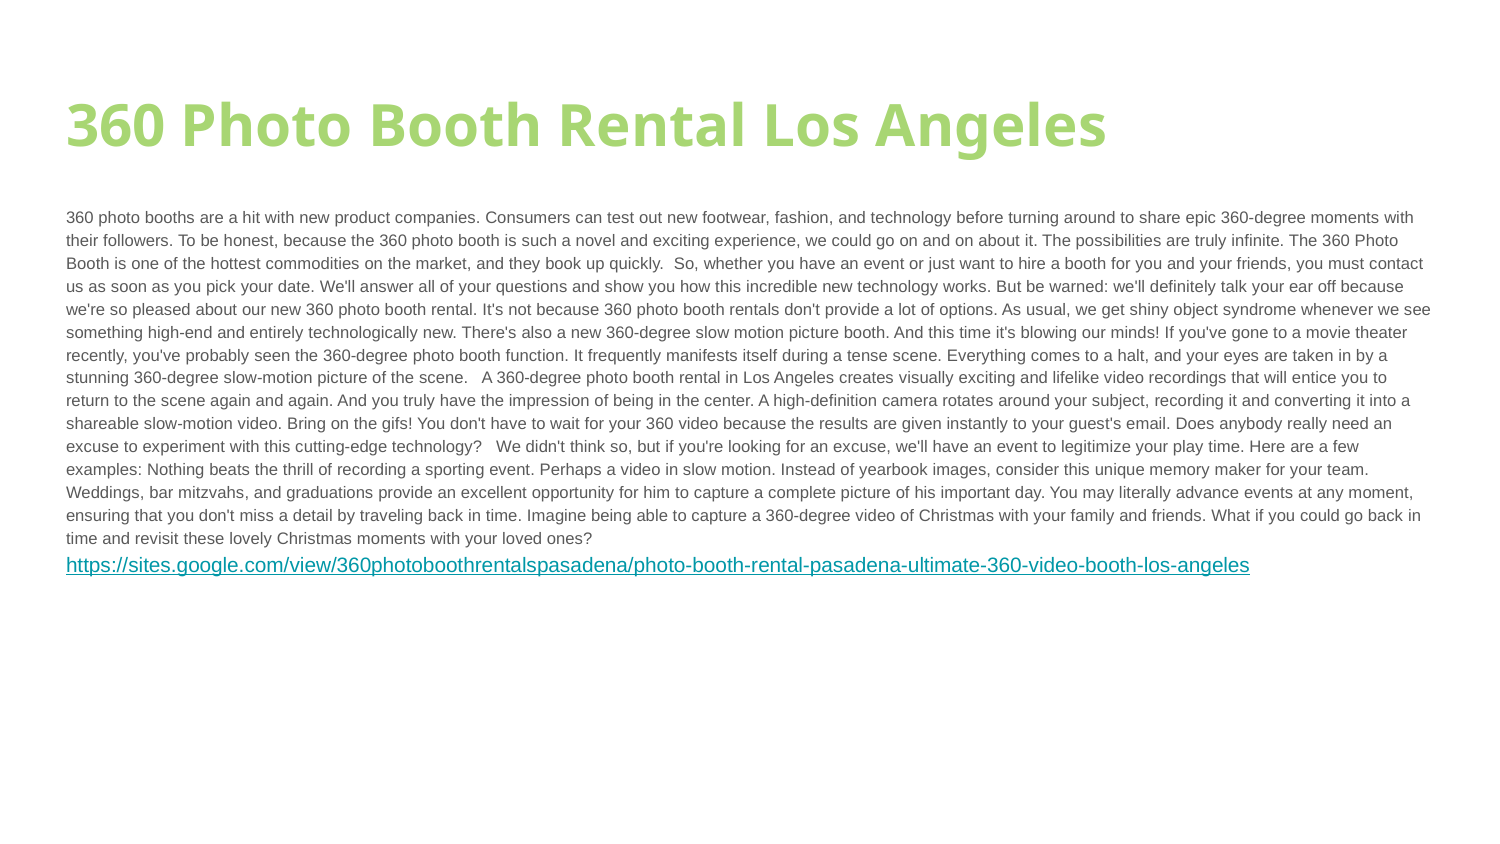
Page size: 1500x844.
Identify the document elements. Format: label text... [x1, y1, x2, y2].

title 360 Photo Booth Rental Los Angeles [51, 72, 1449, 167]
list 360 photo booths are a hit with new product companies. Consumers can test out new footwear, fashion, and technology before turning around to share epic 360-degree moments with their followers. To be honest, because the 360 photo booth is such a novel and exciting experience, we could go on and on about it. The possibilities are truly infinite. The 360 Photo Booth is one of the hottest commodities on the market, and they book up quickly. So, whether you have an event or just want to hire a booth for you and your friends, you must contact us as soon as you pick your date. We'll answer all of your questions and show you how this incredible new technology works. But be warned: we'll definitely talk your ear off because we're so pleased about our new 360 photo booth rental. It's not because 360 photo booth rentals don't provide a lot of options. As usual, we get shiny object syndrome whenever we see something high-end and entirely technologically new. There's also a new 360-degree slow motion picture booth. And this time it's blowing our minds! If you've gone to a movie theater recently, you've probably seen the 360-degree photo booth function. It frequently manifests itself during a tense scene. Everything comes to a halt, and your eyes are taken in by a stunning 360-degree slow-motion picture of the scene. A 360-degree photo booth rental in Los Angeles creates visually exciting and lifelike video recordings that will entice you to return to the scene again and again. And you truly have the impression of being in the center. A high-definition camera rotates around your subject, recording it and converting it into a shareable slow-motion video. Bring on the gifs! You don't have to wait for your 360 video because the results are given instantly to your guest's email. Does anybody really need an excuse to experiment with this cutting-edge technology? We didn't think so, but if you're looking for an excuse, we'll have an event to legitimize your play time. Here are a few examples: Nothing beats the thrill of recording a sporting event. Perhaps a video in slow motion. Instead of yearbook images, consider this unique memory maker for your team. Weddings, bar mitzvahs, and graduations provide an excellent opportunity for him to capture a complete picture of his important day. You may literally advance events at any moment, ensuring that you don't miss a detail by traveling back in time. Imagine being able to capture a 360-degree video of Christmas with your family and friends. What if you could go back in time and revisit these lovely Christmas moments with your loved ones? https://sites.google.com/view/360photoboothrentalspasadena/photo-booth-rental-pasadena-ultimate-360-video-booth-los-angeles [51, 189, 1449, 750]
